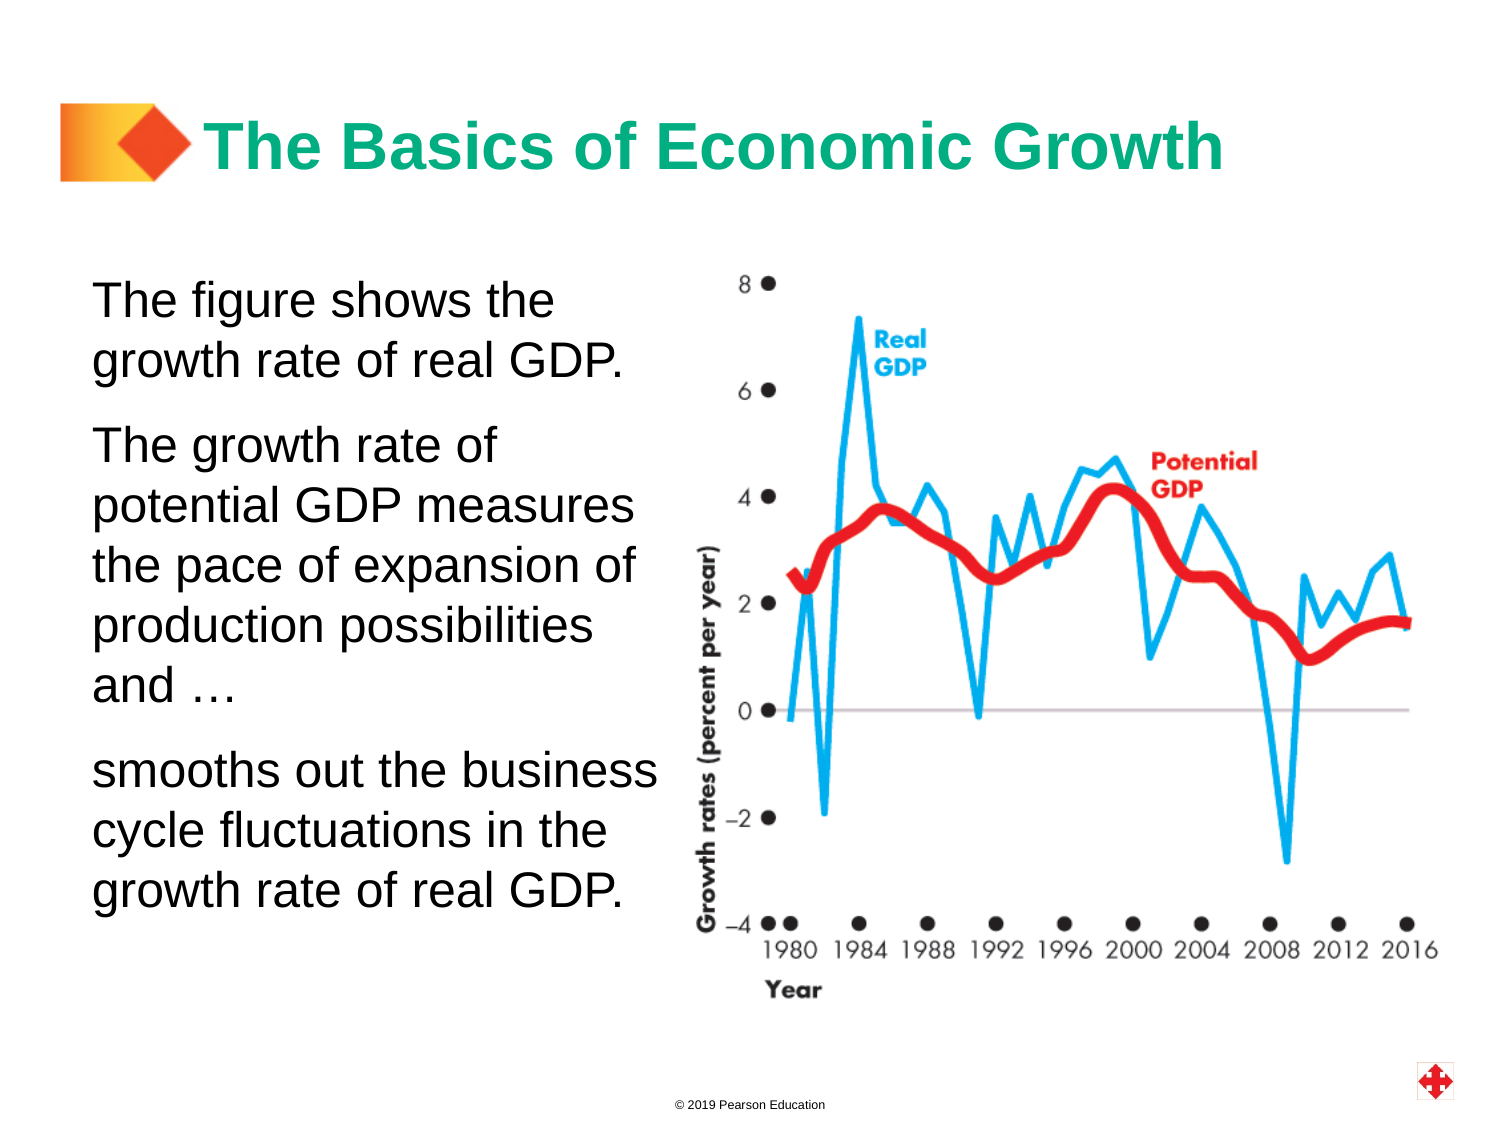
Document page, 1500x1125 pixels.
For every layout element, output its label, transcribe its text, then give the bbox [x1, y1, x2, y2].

picture [59, 102, 188, 184]
picture [1417, 1062, 1455, 1100]
title The Basics of Economic Growth [188, 50, 1364, 236]
list The figure shows the growth rate of real GDP. The growth rate of potential GDP measures the pace of expansion of production possibilities and … smooths out the business cycle fluctuations in the growth rate of real GDP. [59, 259, 679, 1003]
picture [678, 271, 1445, 1008]
